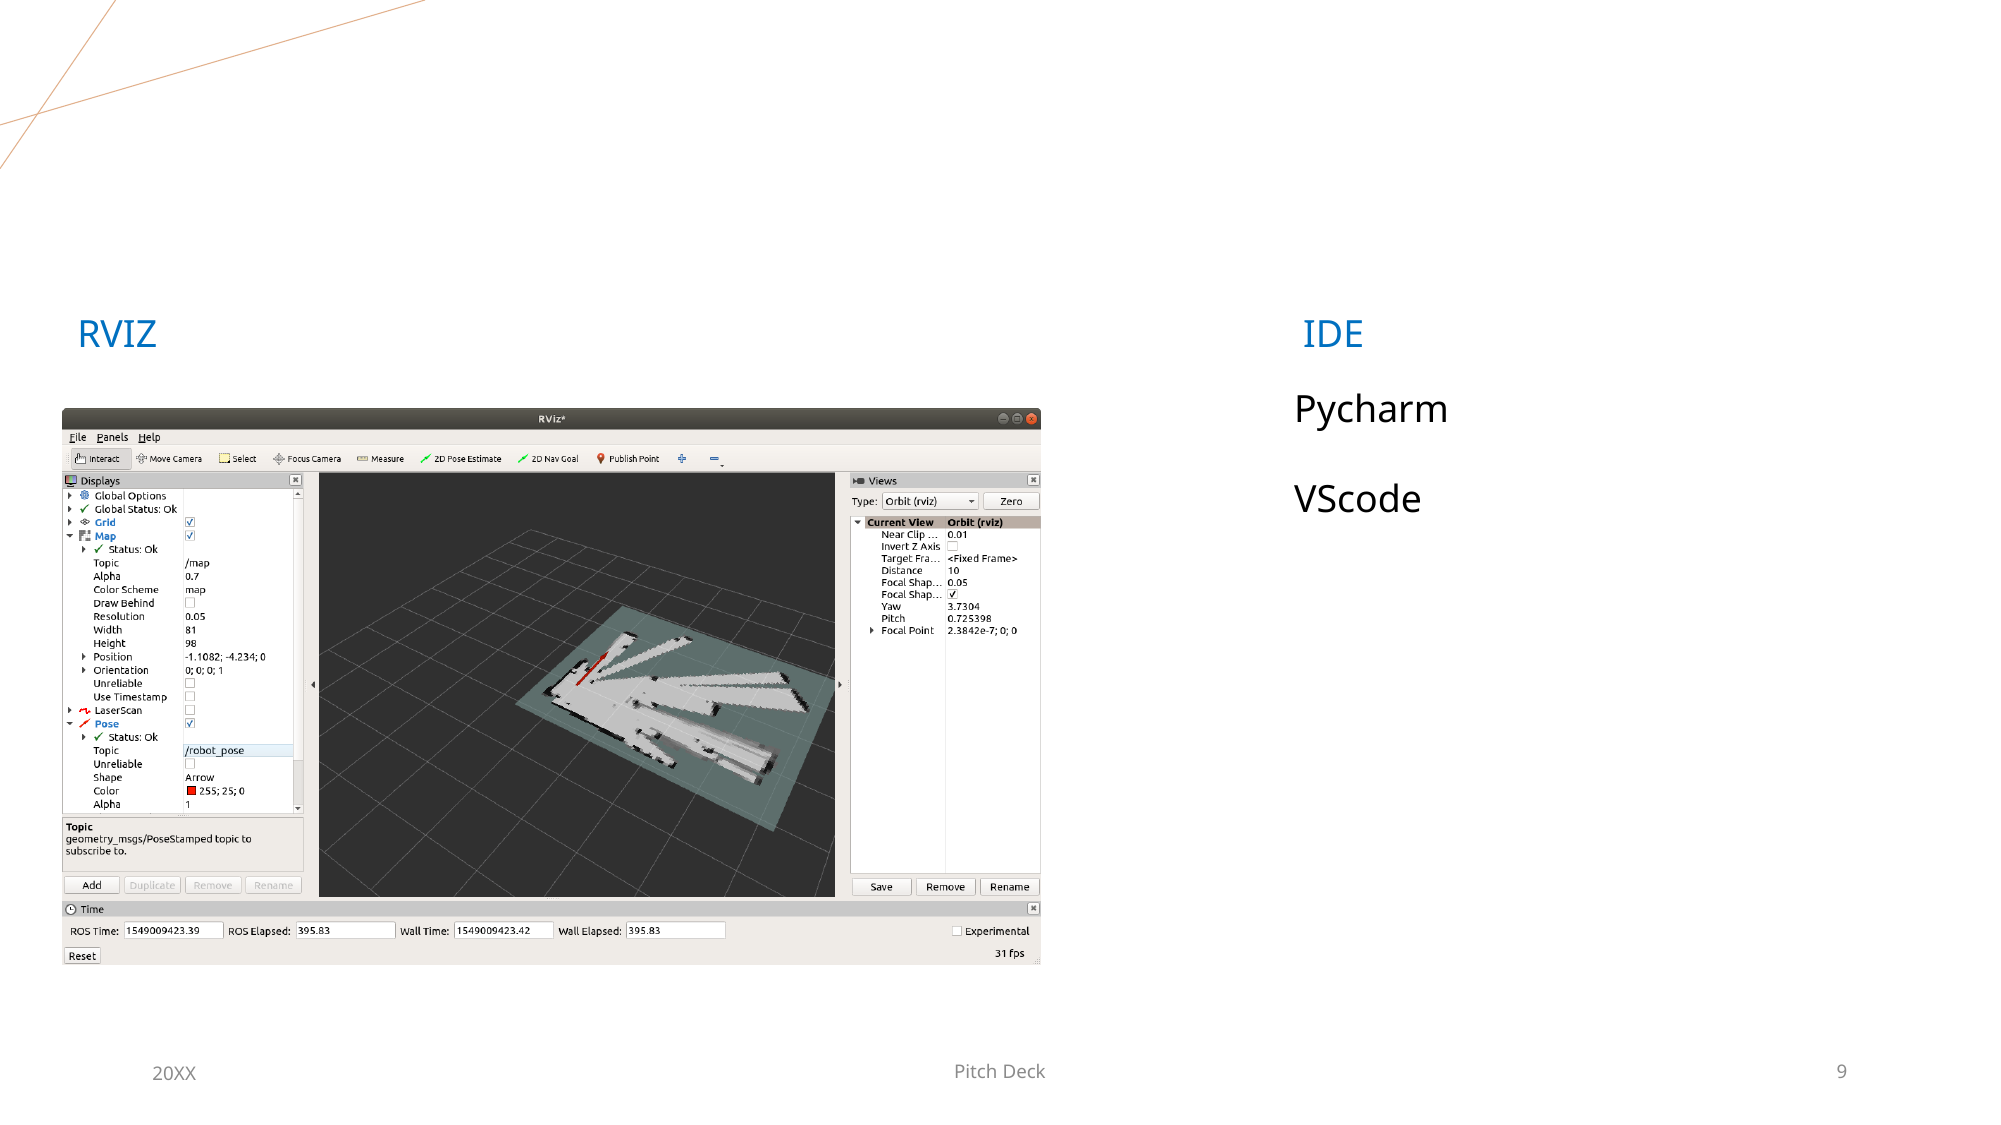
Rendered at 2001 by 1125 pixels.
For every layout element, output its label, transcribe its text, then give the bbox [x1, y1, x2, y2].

text_box IDE [1288, 302, 1380, 363]
footer Pitch Deck [662, 1042, 1338, 1103]
slide_number 9 [1412, 1042, 1863, 1103]
slide_number 20XX [137, 1042, 588, 1103]
text_box Pycharm VScode [1279, 378, 1583, 528]
picture [62, 408, 1041, 965]
text_box RVIZ [62, 302, 1005, 363]
